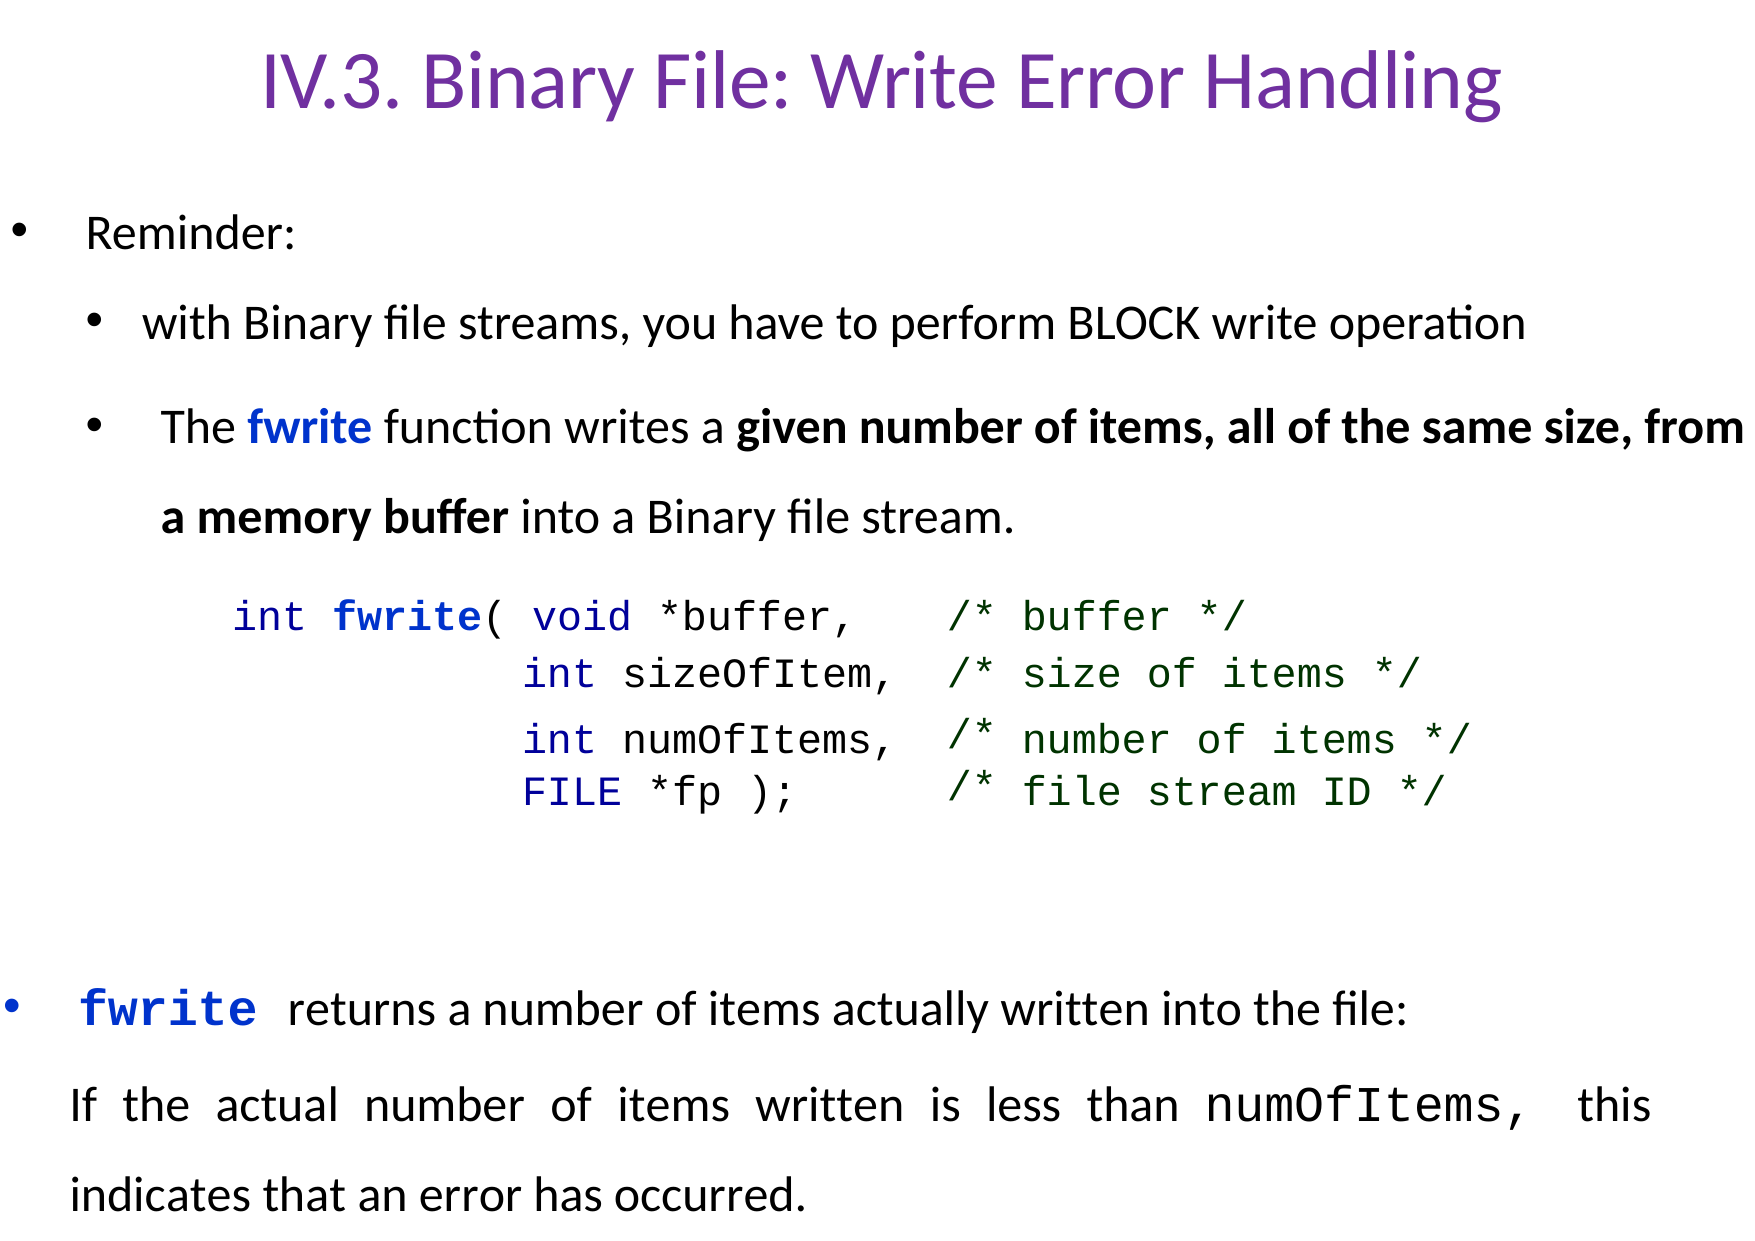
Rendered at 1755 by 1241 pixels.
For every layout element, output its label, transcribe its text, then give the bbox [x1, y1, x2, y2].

title IV.3. Binary File: Write Error Handling [202, 0, 1590, 169]
table_header int fwrite( void *buffer, int sizeOfItem, [226, 595, 922, 714]
table_header buffer */ size of items */ [1009, 595, 1478, 714]
text_box fwrite returns a number of items actually written into the file: If the actual number of items written is less than numOfItems, this indicates that an error has occurred. [1, 945, 1748, 1222]
table_cell /* /* [922, 714, 1009, 827]
text_box The fwrite function writes a given number of items, all of the same size, from a memory buffer into a Binary file stream. [8, 363, 1755, 544]
table_cell int numOfItems, FILE *fp ); [226, 714, 922, 827]
table_header /* /* [922, 595, 1009, 714]
text_box Reminder: with Binary file streams, you have to perform BLOCK write operation [8, 169, 1755, 350]
table_cell number of items */ file stream ID */ [1009, 714, 1478, 827]
